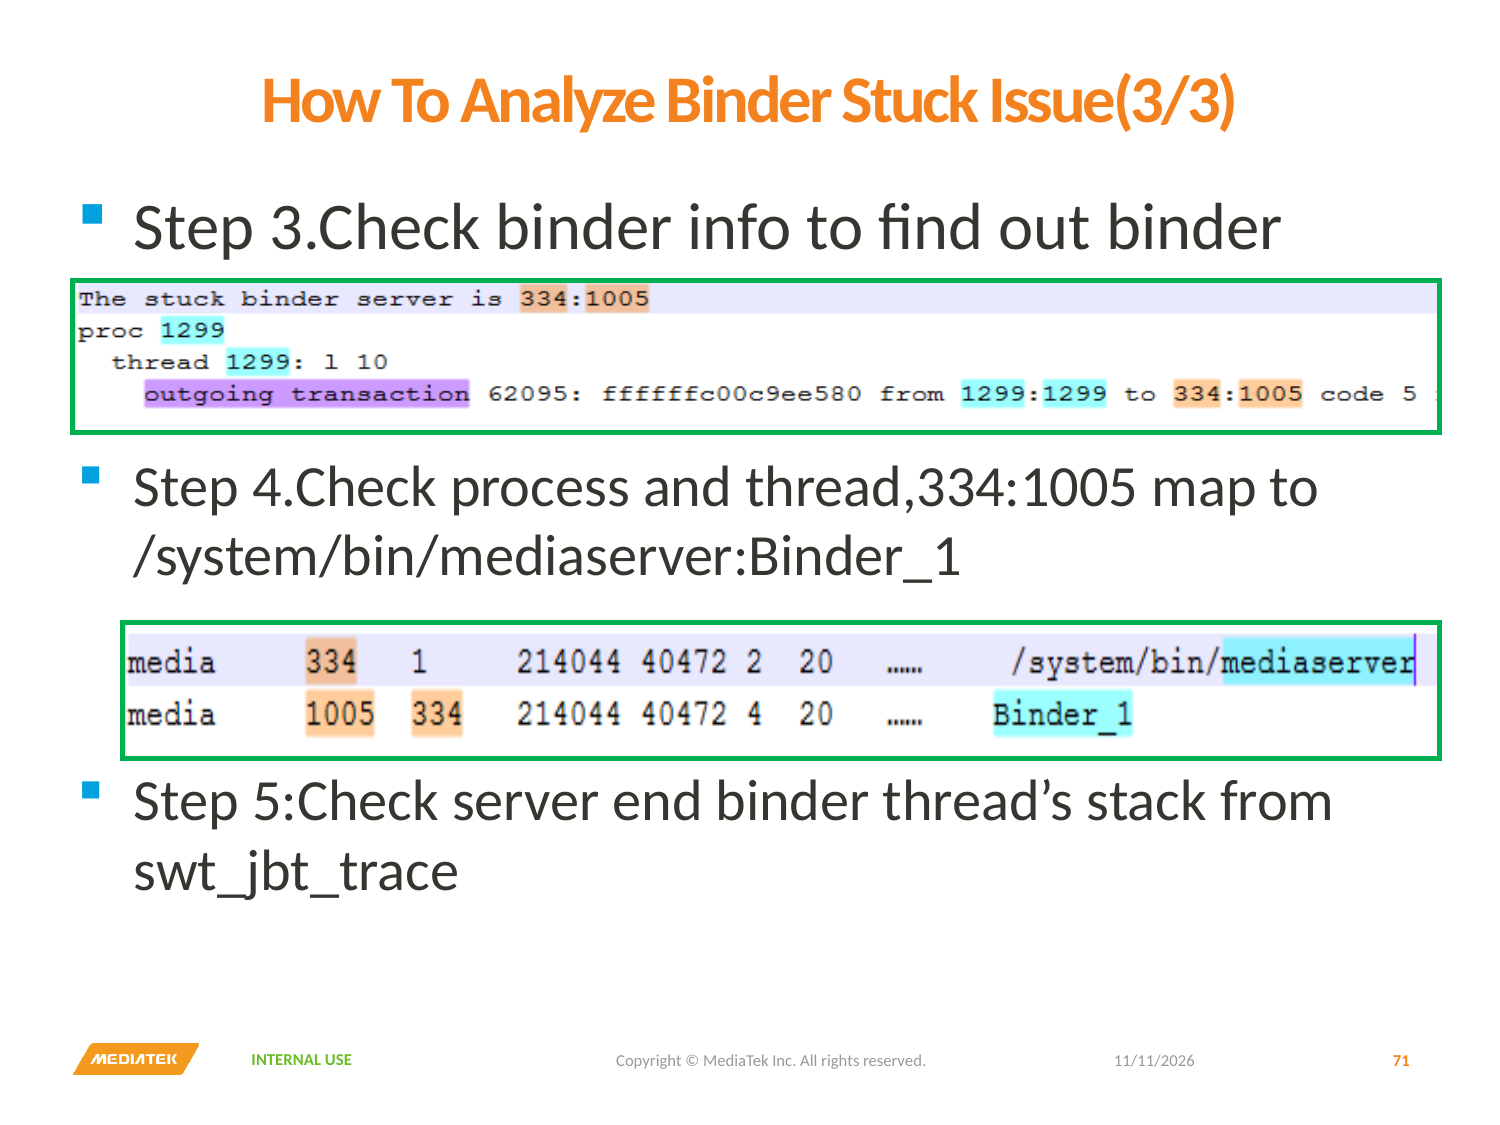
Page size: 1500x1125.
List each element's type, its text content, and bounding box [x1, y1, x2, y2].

picture [124, 624, 1438, 757]
slide_number 71 [1251, 1029, 1425, 1090]
list Step 3.Check binder info to find out binder server Step 4.Check process and thread,334:1005 map to /system/bin/mediaserver:Binder_1 Step 5:Check server end binder thread’s stack from swt_jbt_trace [62, 174, 1413, 975]
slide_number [1098, 1029, 1251, 1090]
picture [74, 282, 1438, 431]
title How To Analyze Binder Stuck Issue(3/3) [75, 70, 1425, 278]
picture [73, 1043, 199, 1075]
